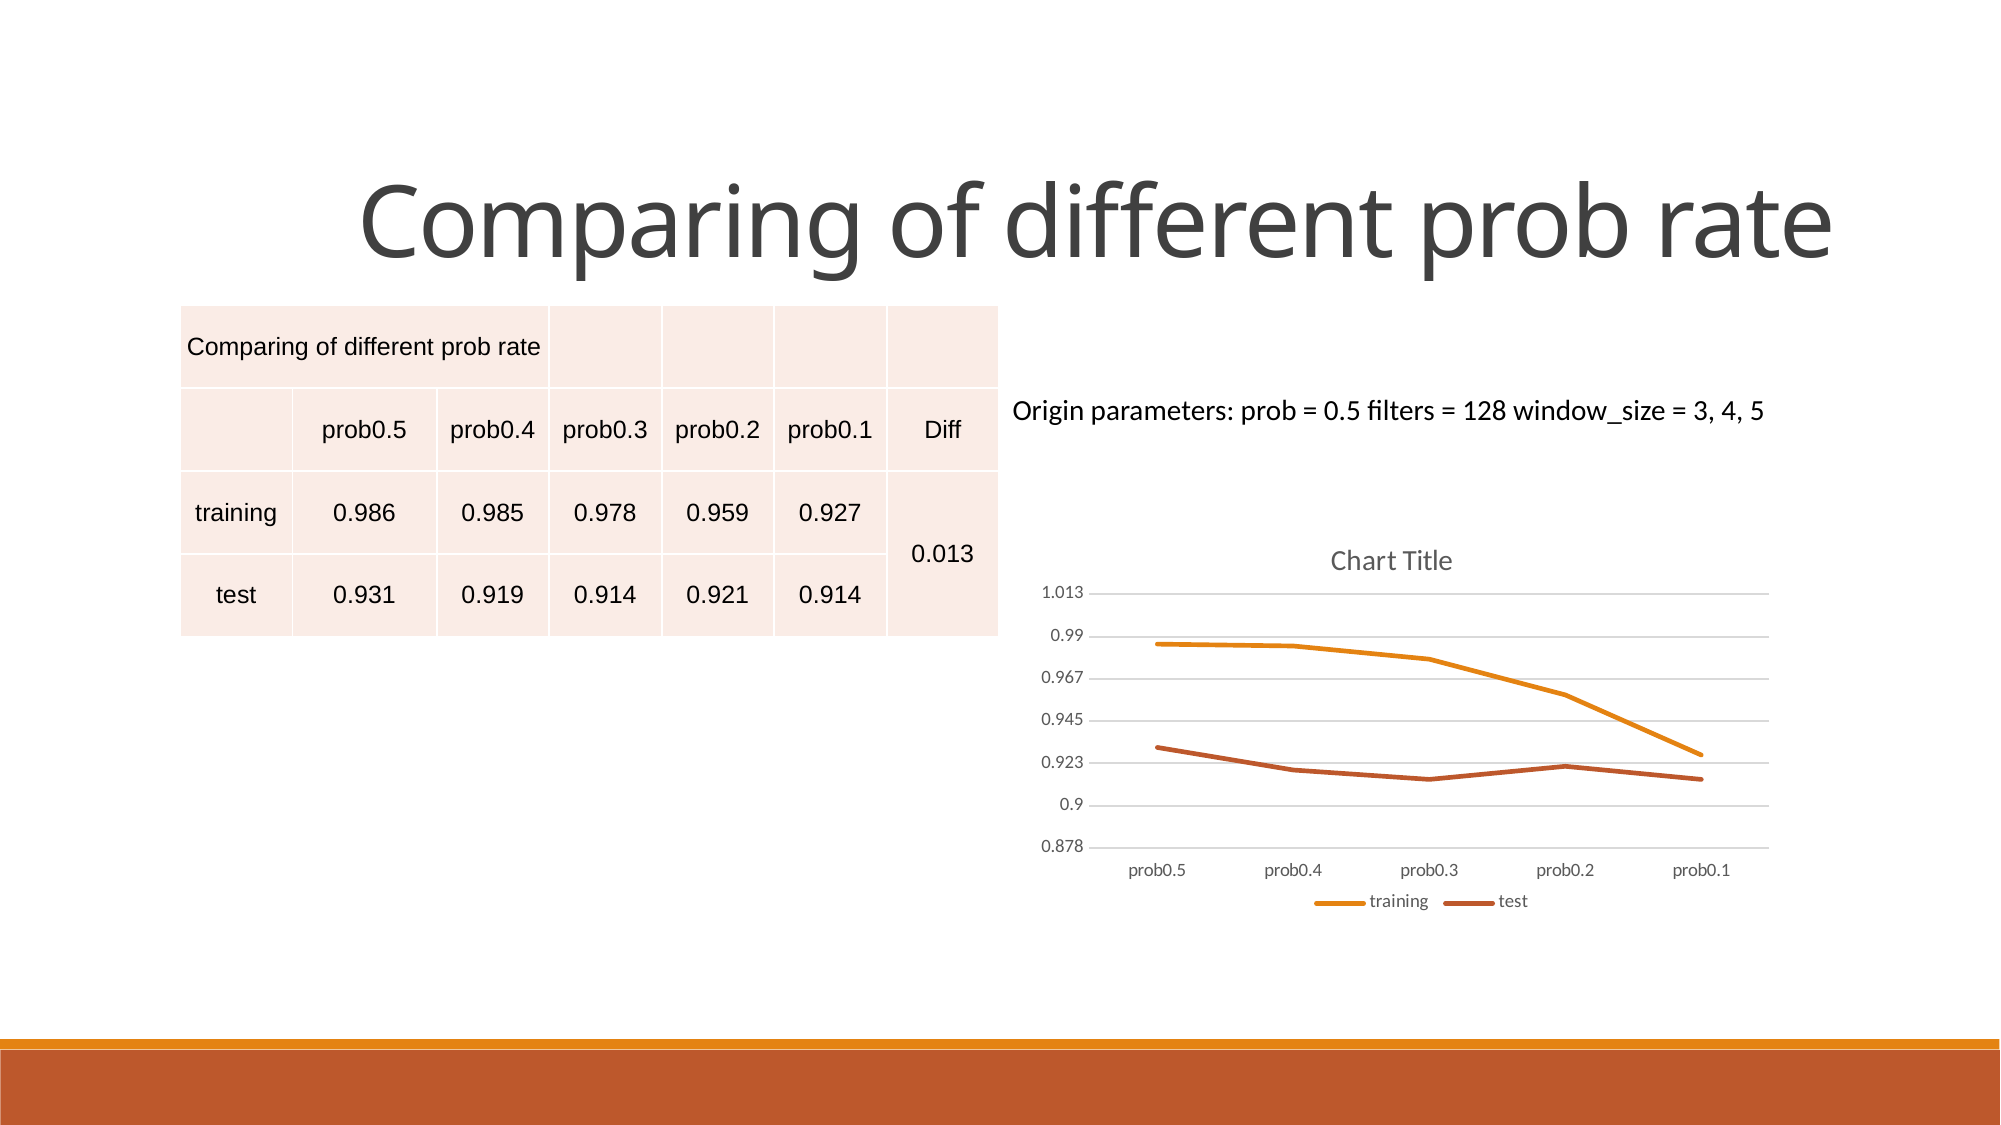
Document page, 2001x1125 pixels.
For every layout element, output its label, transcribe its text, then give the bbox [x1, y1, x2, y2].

table_cell 0.919 [438, 555, 548, 636]
table_cell prob0.1 [775, 389, 886, 470]
table_cell 0.959 [663, 472, 773, 553]
table_cell prob0.2 [663, 389, 773, 470]
table_cell 0.931 [293, 555, 436, 636]
table_header [775, 306, 886, 387]
table_cell [181, 389, 292, 470]
table_cell 0.978 [550, 472, 661, 553]
table_cell 0.921 [663, 555, 773, 636]
table_header Comparing of different prob rate [181, 306, 548, 387]
table_cell 0.986 [293, 472, 436, 553]
table_header [550, 306, 661, 387]
table_cell test [181, 555, 292, 636]
text_box Origin parameters: prob = 0.5 filters = 128 window_size = 3, 4, 5 [1005, 383, 2000, 434]
table_cell prob0.4 [438, 389, 548, 470]
table_header [888, 306, 998, 387]
table_cell 0.914 [550, 555, 661, 636]
chart [1019, 539, 1774, 924]
table_cell 0.985 [438, 472, 548, 553]
table_cell 0.927 [775, 472, 886, 553]
table_cell Diff [888, 389, 998, 470]
table_cell 0.013 [888, 472, 998, 636]
table_cell training [181, 472, 292, 553]
table_cell 0.914 [775, 555, 886, 636]
title Comparing of different prob rate [349, 46, 2000, 286]
table_cell prob0.3 [550, 389, 661, 470]
table_cell prob0.5 [293, 389, 436, 470]
table_header [663, 306, 773, 387]
